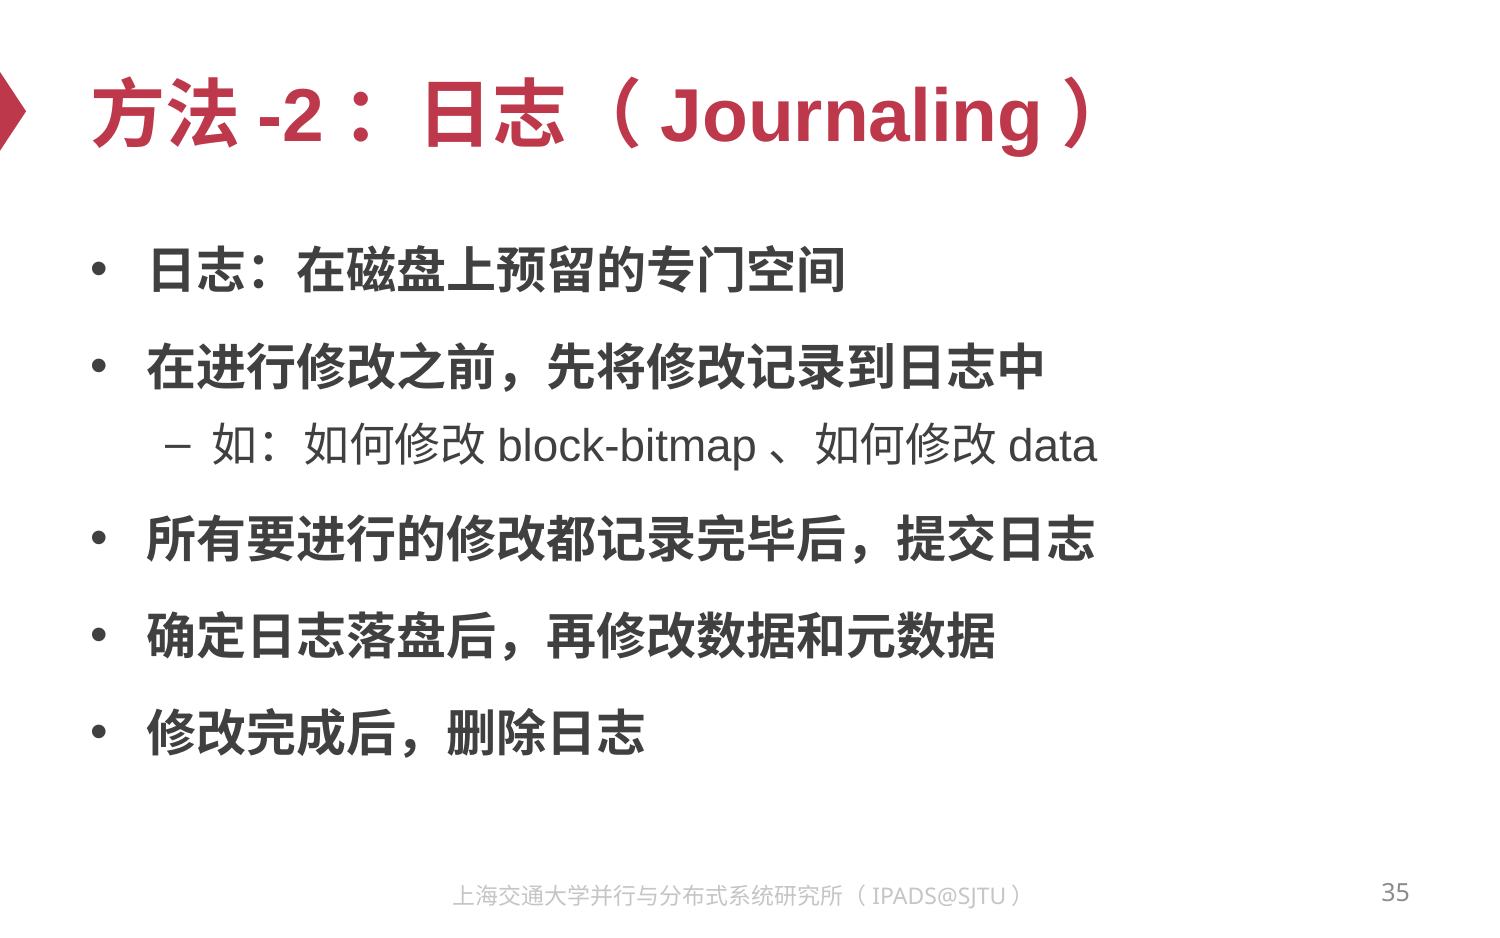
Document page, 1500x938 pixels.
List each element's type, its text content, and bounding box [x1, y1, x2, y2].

title 方法-2：日志（Journaling） [75, 37, 1425, 186]
list 日志：在磁盘上预留的专门空间 在进行修改之前，先将修改记录到日志中 如：如何修改block-bitmap、如何修改data 所有要进行的修改都记录完毕后，提交日志 确定日志落盘后，再修改数据和元数据 修改完成后，删除日志 [75, 218, 1425, 838]
footer 上海交通大学并行与分布式系统研究所（IPADS@SJTU） [418, 870, 1069, 921]
slide_number 35 [1074, 868, 1425, 919]
